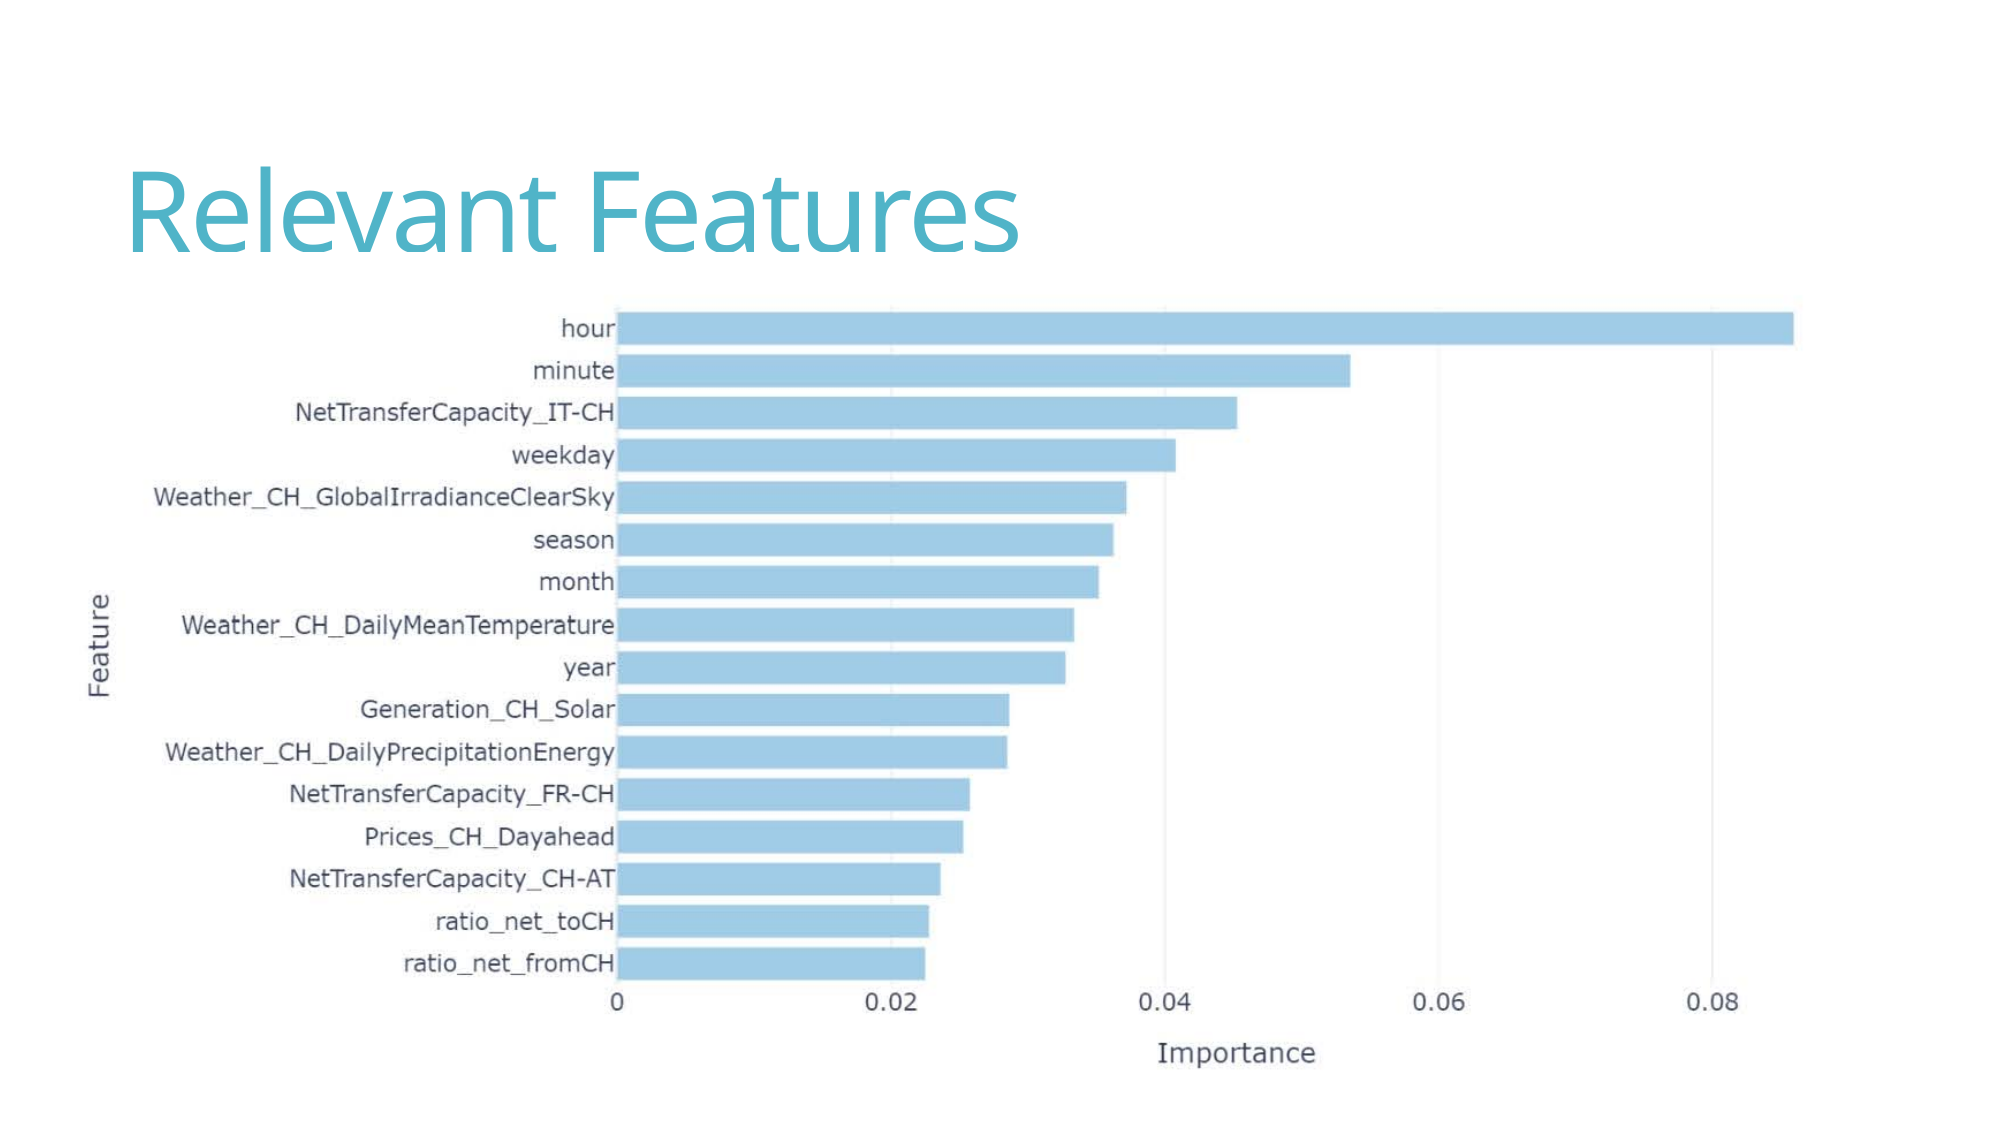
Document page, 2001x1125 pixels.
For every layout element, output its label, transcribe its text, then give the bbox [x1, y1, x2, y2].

title Relevant Features [107, 81, 1875, 252]
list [70, 252, 1913, 1090]
